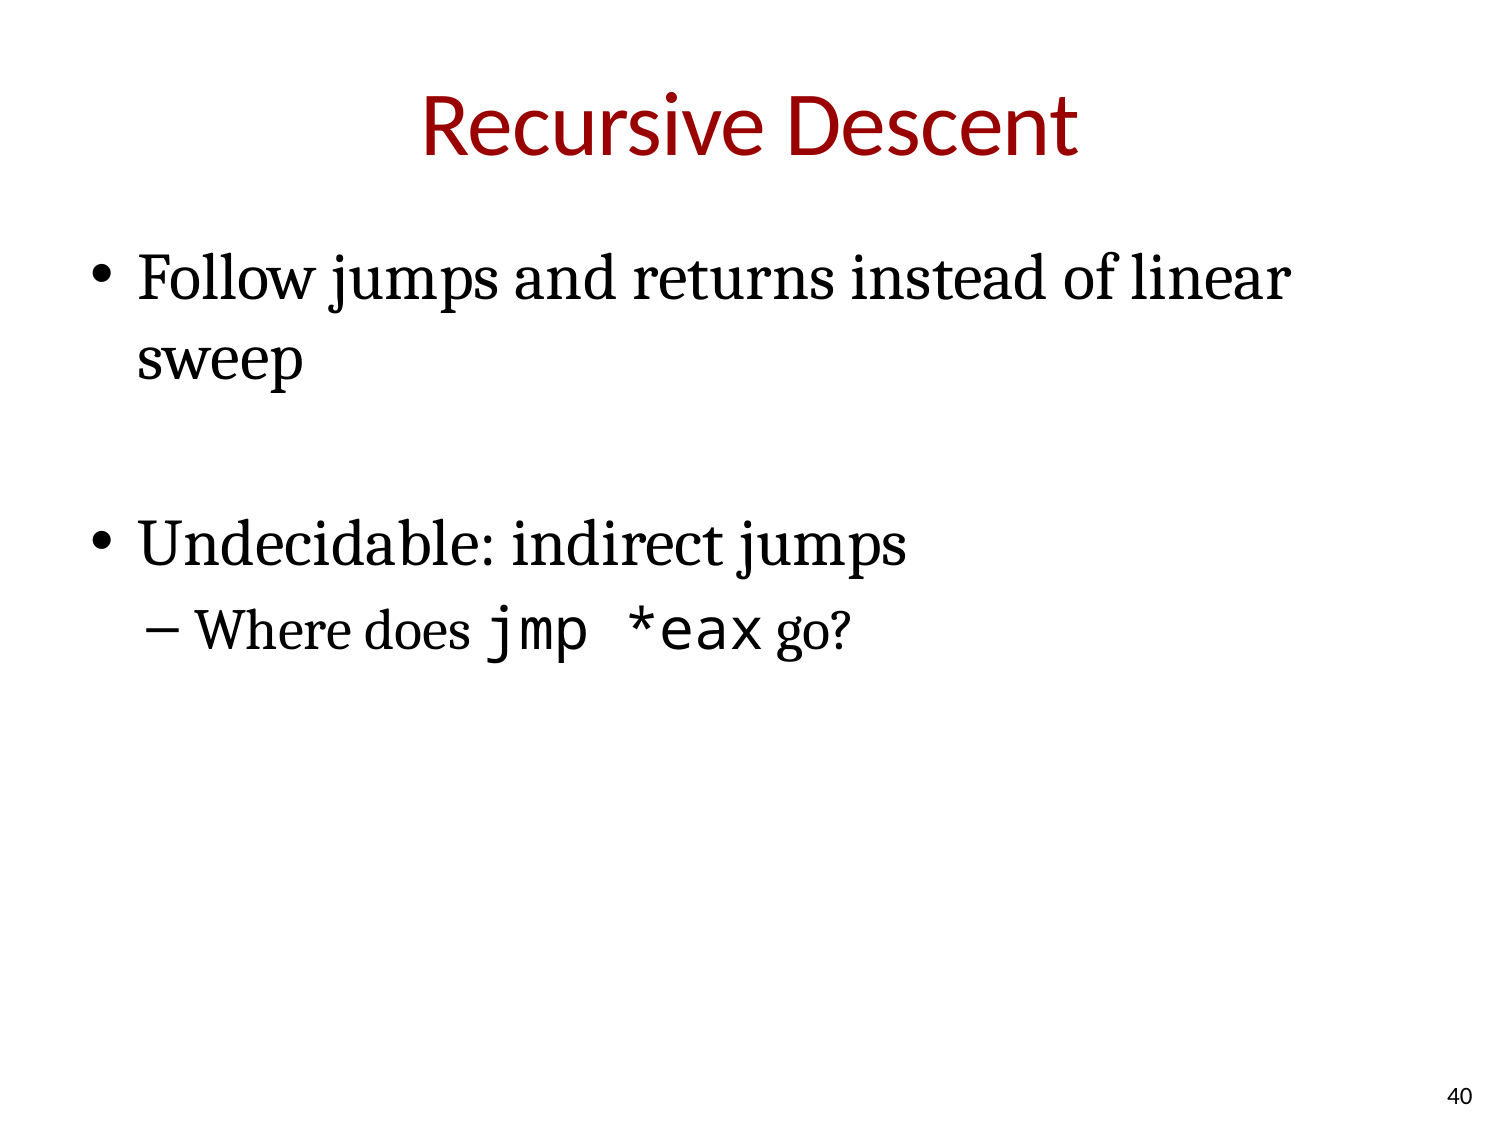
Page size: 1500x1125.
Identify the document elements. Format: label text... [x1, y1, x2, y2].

title Recursive Descent [75, 24, 1425, 213]
list Follow jumps and returns instead of linear sweep Undecidable: indirect jumps Where does jmp *eax go? [75, 224, 1425, 1005]
slide_number 40 [1137, 1065, 1488, 1125]
